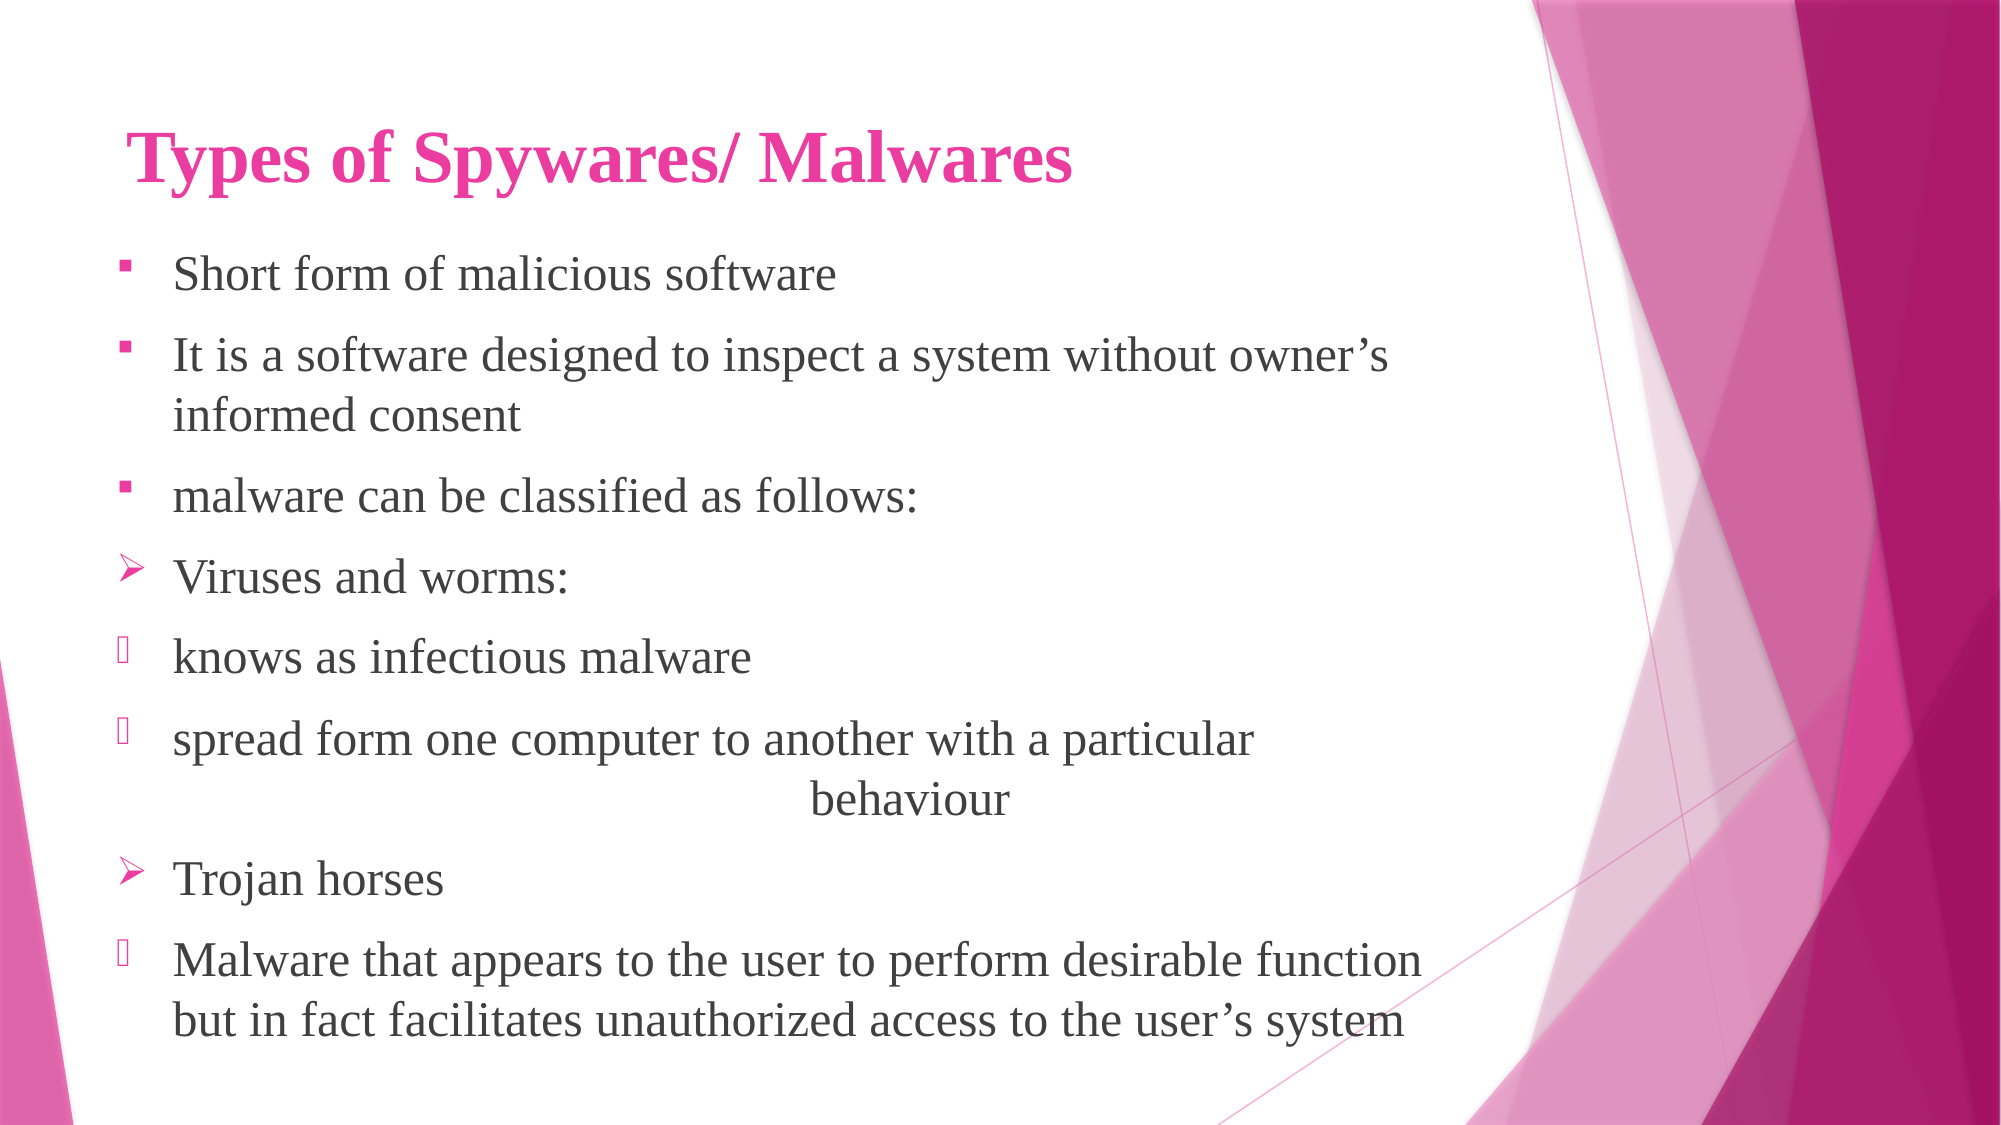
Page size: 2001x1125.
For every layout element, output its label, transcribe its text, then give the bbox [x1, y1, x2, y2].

list Short form of malicious software It is a software designed to inspect a system without owner’s informed consent malware can be classified as follows: Viruses and worms: knows as infectious malware spread form one computer to another with a particular behaviour Trojan horses Malware that appears to the user to perform desirable function but in fact facilitates unauthorized access to the user’s system [101, 233, 1502, 1077]
title Types of Spywares/ Malwares [111, 99, 1522, 317]
